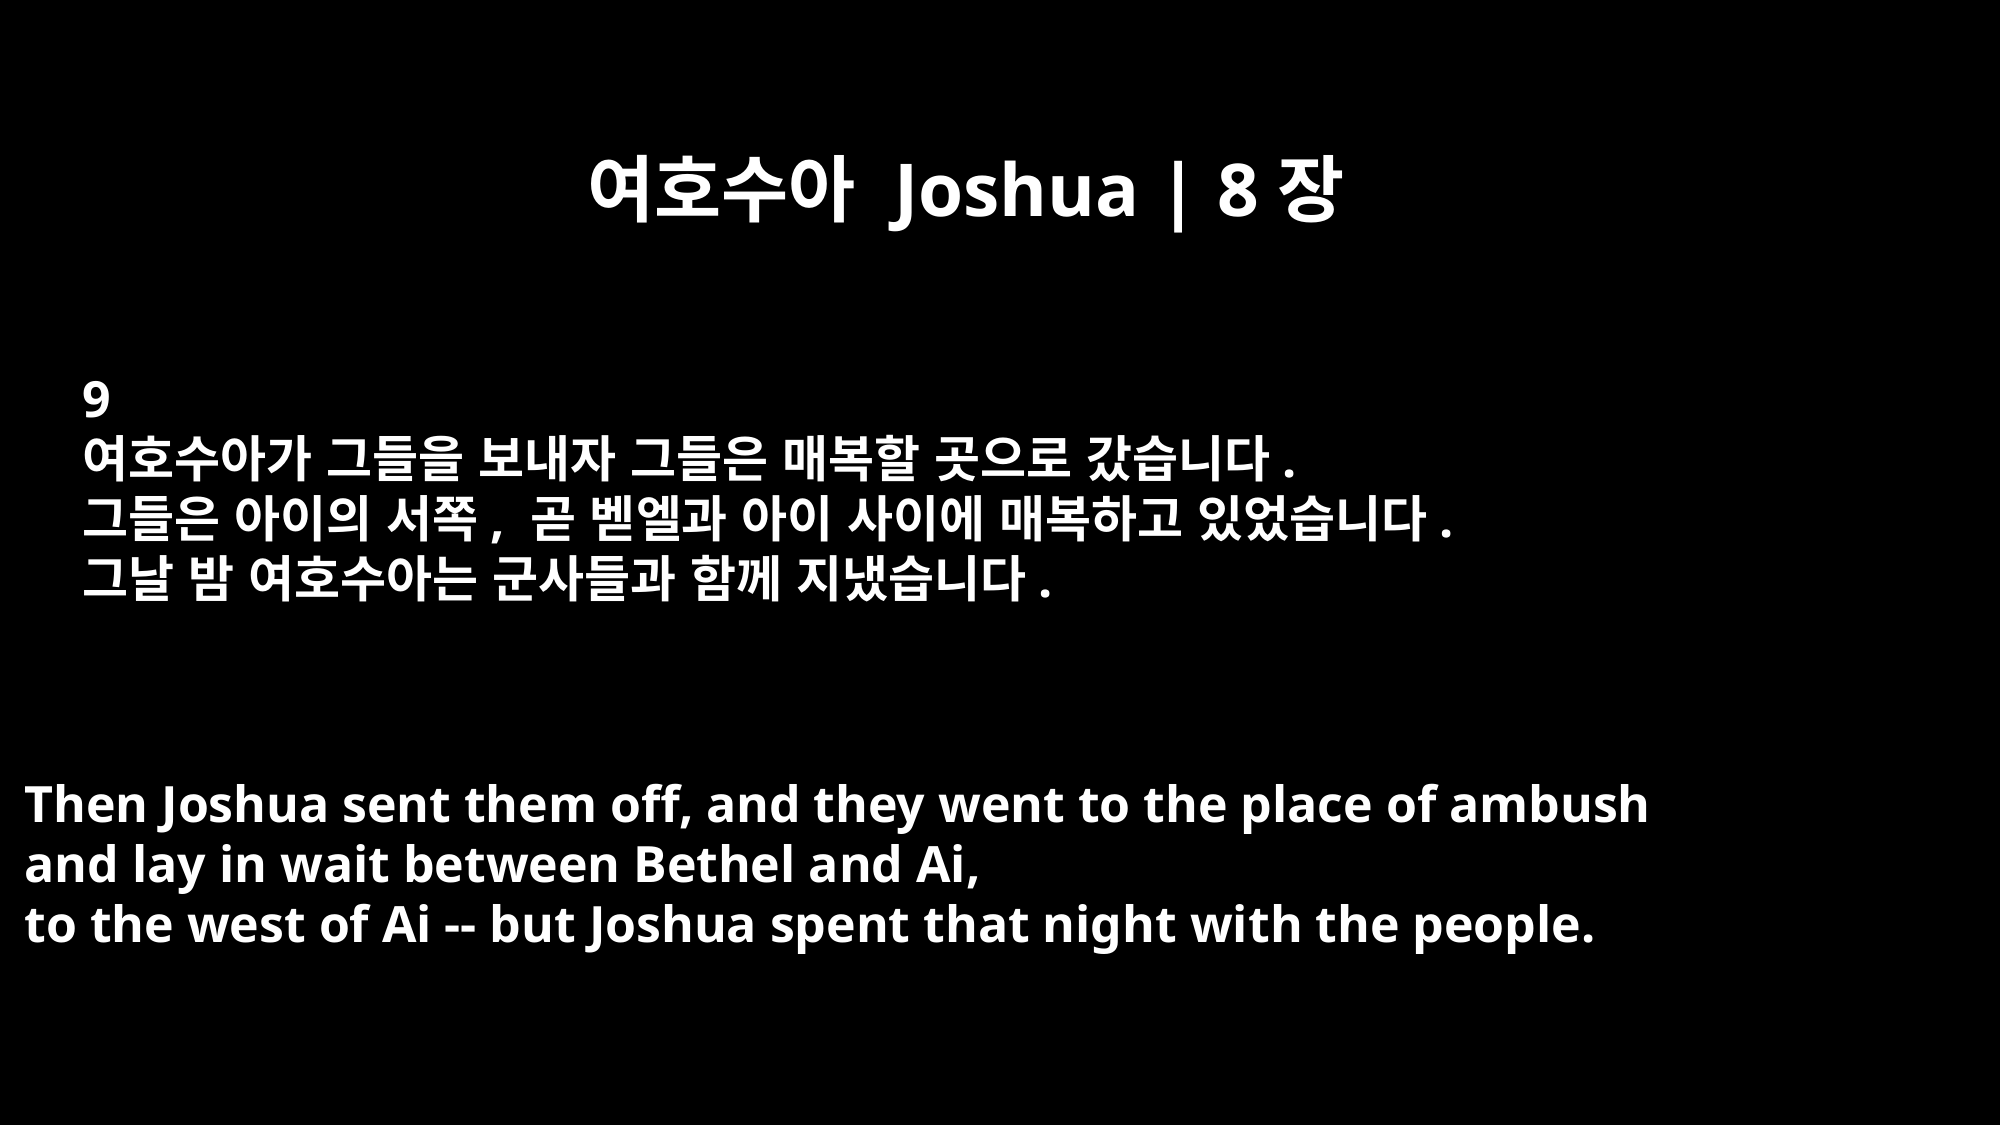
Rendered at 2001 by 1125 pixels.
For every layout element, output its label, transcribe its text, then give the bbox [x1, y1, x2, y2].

text_box 9 여호수아가 그들을 보내자 그들은 매복할 곳으로 갔습니다. 그들은 아이의 서쪽, 곧 벧엘과 아이 사이에 매복하고 있었습니다. 그날 밤 여호수아는 군사들과 함께 지냈습니다. [67, 359, 1470, 615]
text_box Then Joshua sent them off, and they went to the place of ambush and lay in wait between Bethel and Ai, to the west of Ai -- but Joshua spent that night with the people. [9, 764, 1679, 960]
text_box 여호수아 Joshua | 8장 [572, 136, 1360, 239]
